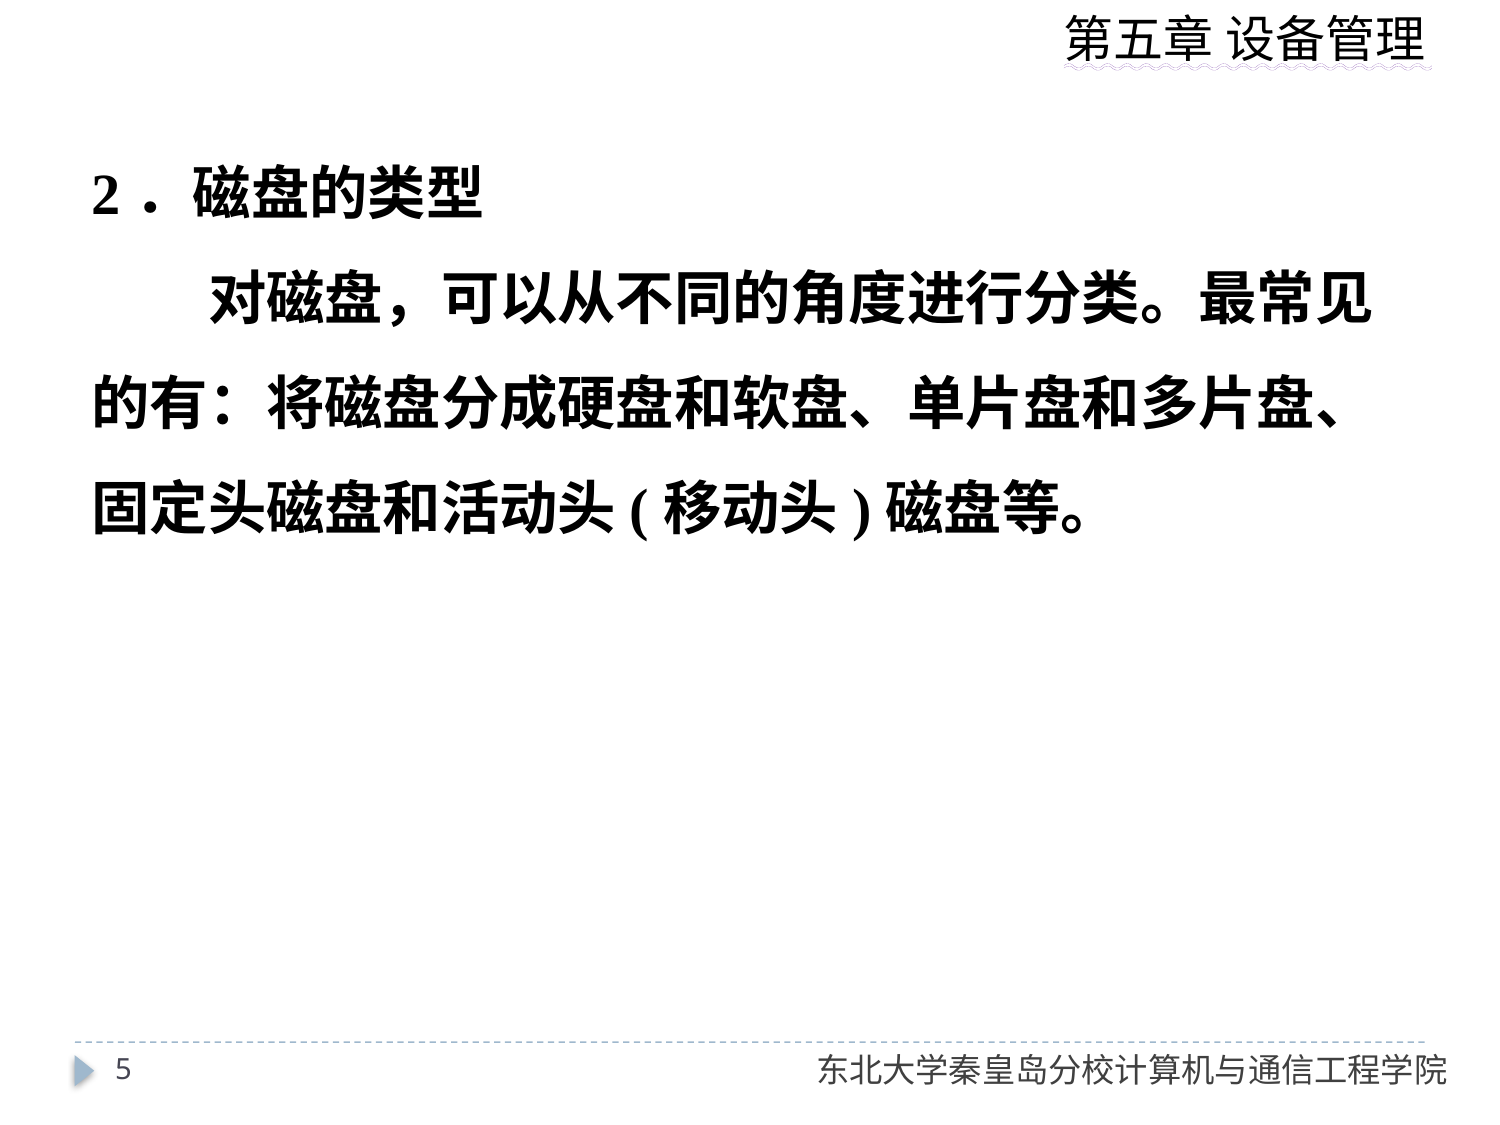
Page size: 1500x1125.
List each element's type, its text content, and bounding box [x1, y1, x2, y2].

slide_number 5 [100, 1042, 426, 1103]
list 2．磁盘的类型 对磁盘，可以从不同的角度进行分类。最常见的有：将磁盘分成硬盘和软盘、单片盘和多片盘、固定头磁盘和活动头(移动头)磁盘等。 [76, 113, 1424, 1000]
